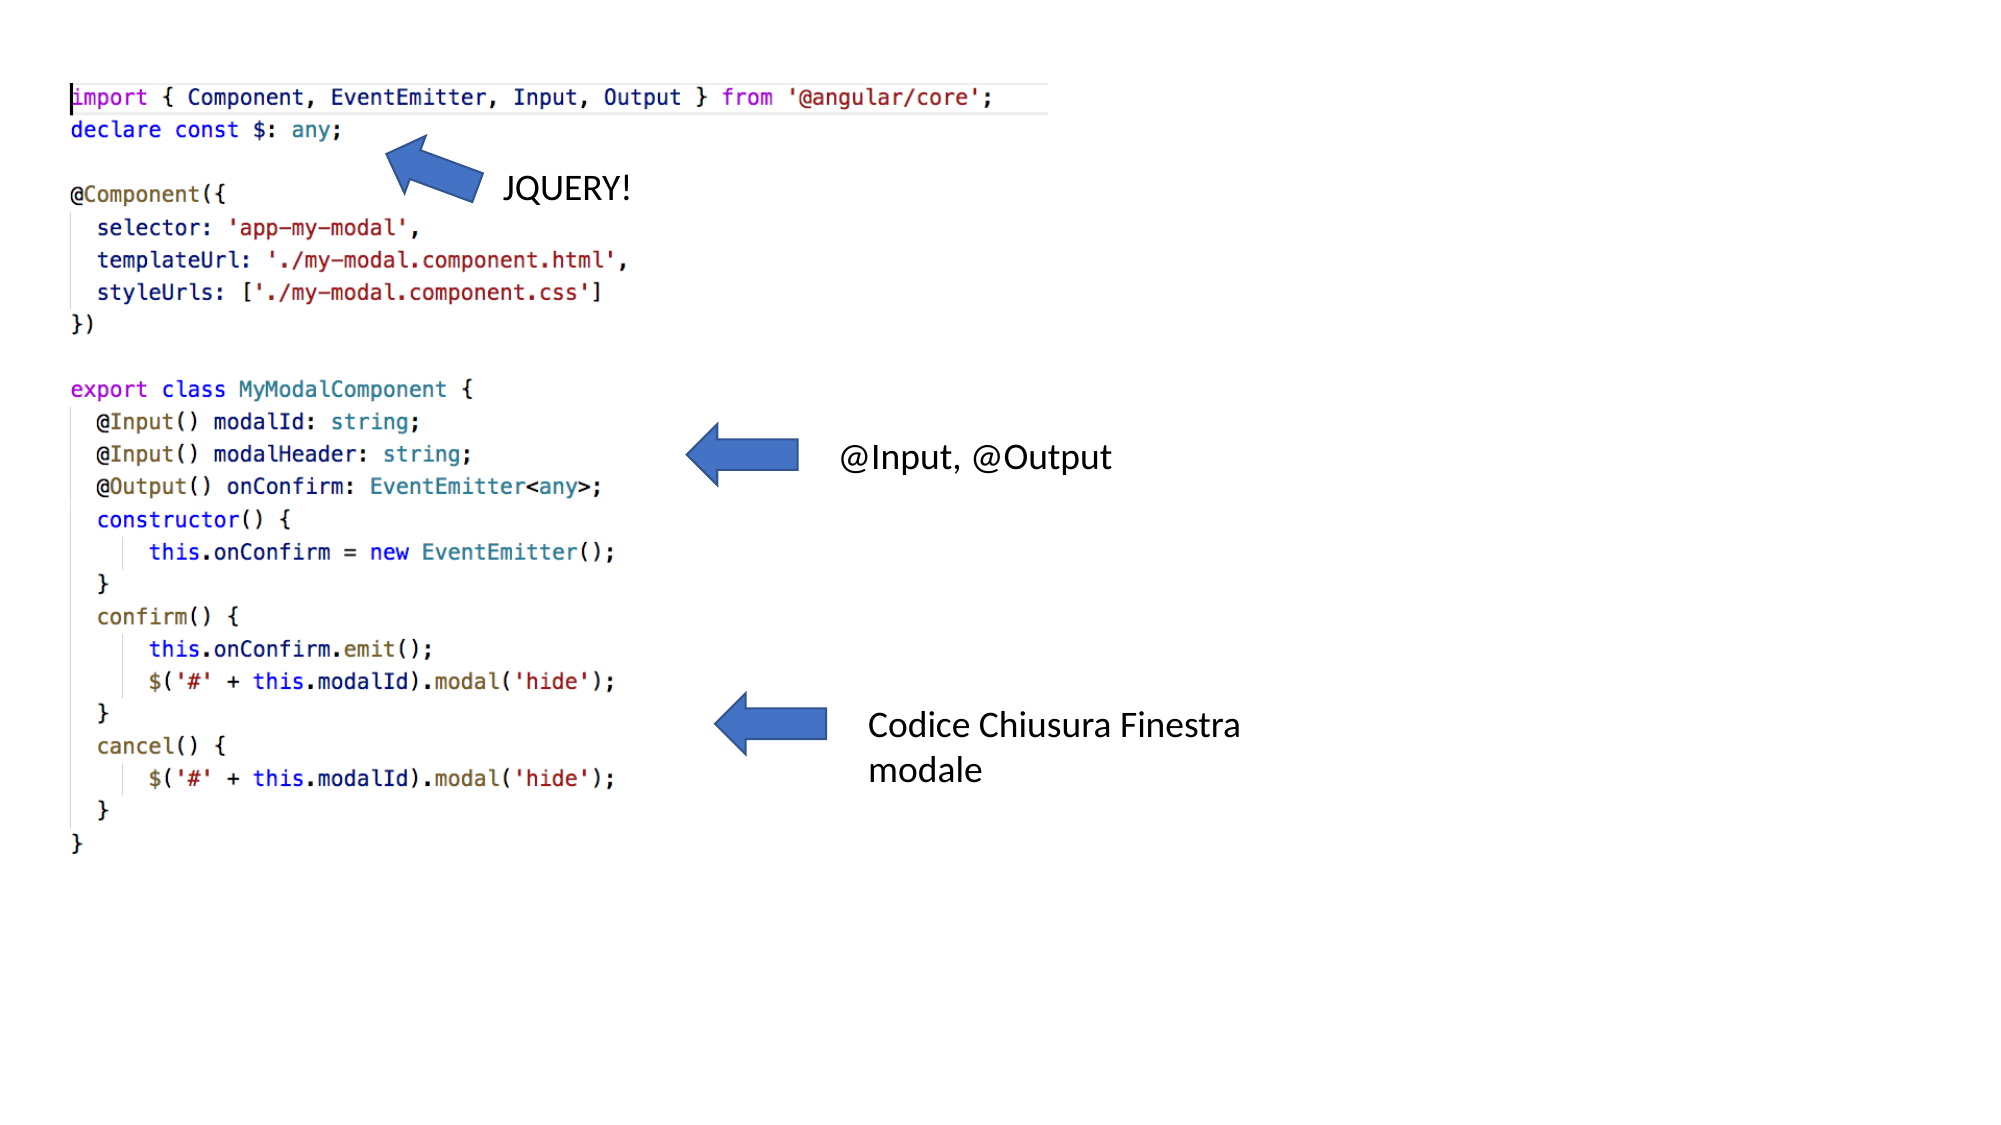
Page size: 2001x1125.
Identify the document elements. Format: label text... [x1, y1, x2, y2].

text_box Codice Chiusura Finestra modale [1048, 693, 1270, 798]
text_box @Input, @Output [1048, 424, 1239, 485]
picture [47, 83, 1048, 880]
